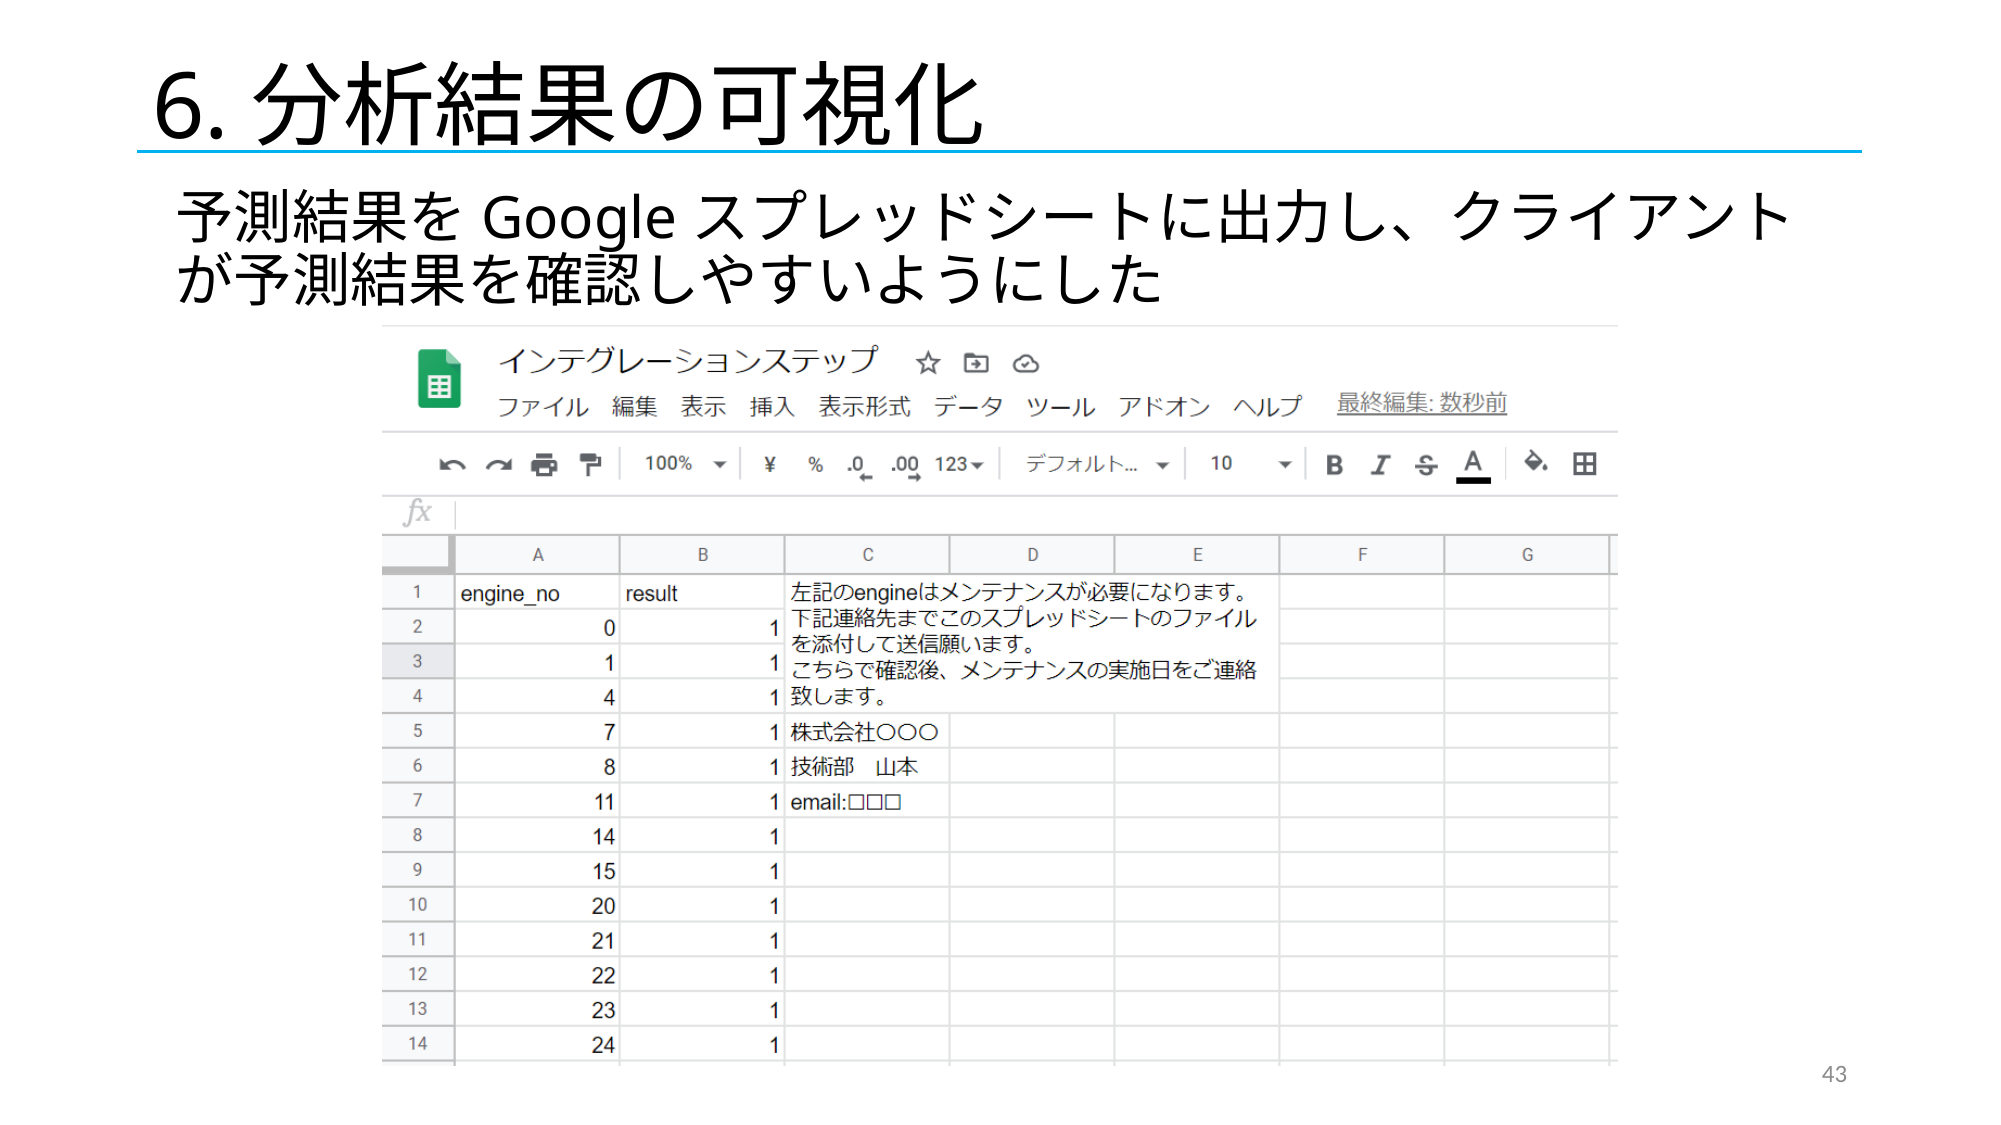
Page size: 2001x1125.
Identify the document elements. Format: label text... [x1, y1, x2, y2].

title 6.分析結果の可視化 [137, 152, 1863, 218]
list 予測結果をGoogleスプレッドシートに出力し、クライアントが予測結果を確認しやすいようにした [160, 180, 1863, 344]
picture [382, 321, 1618, 1066]
title 6.分析結果の可視化 [137, 0, 1863, 151]
slide_number 43 [1412, 1042, 1863, 1103]
